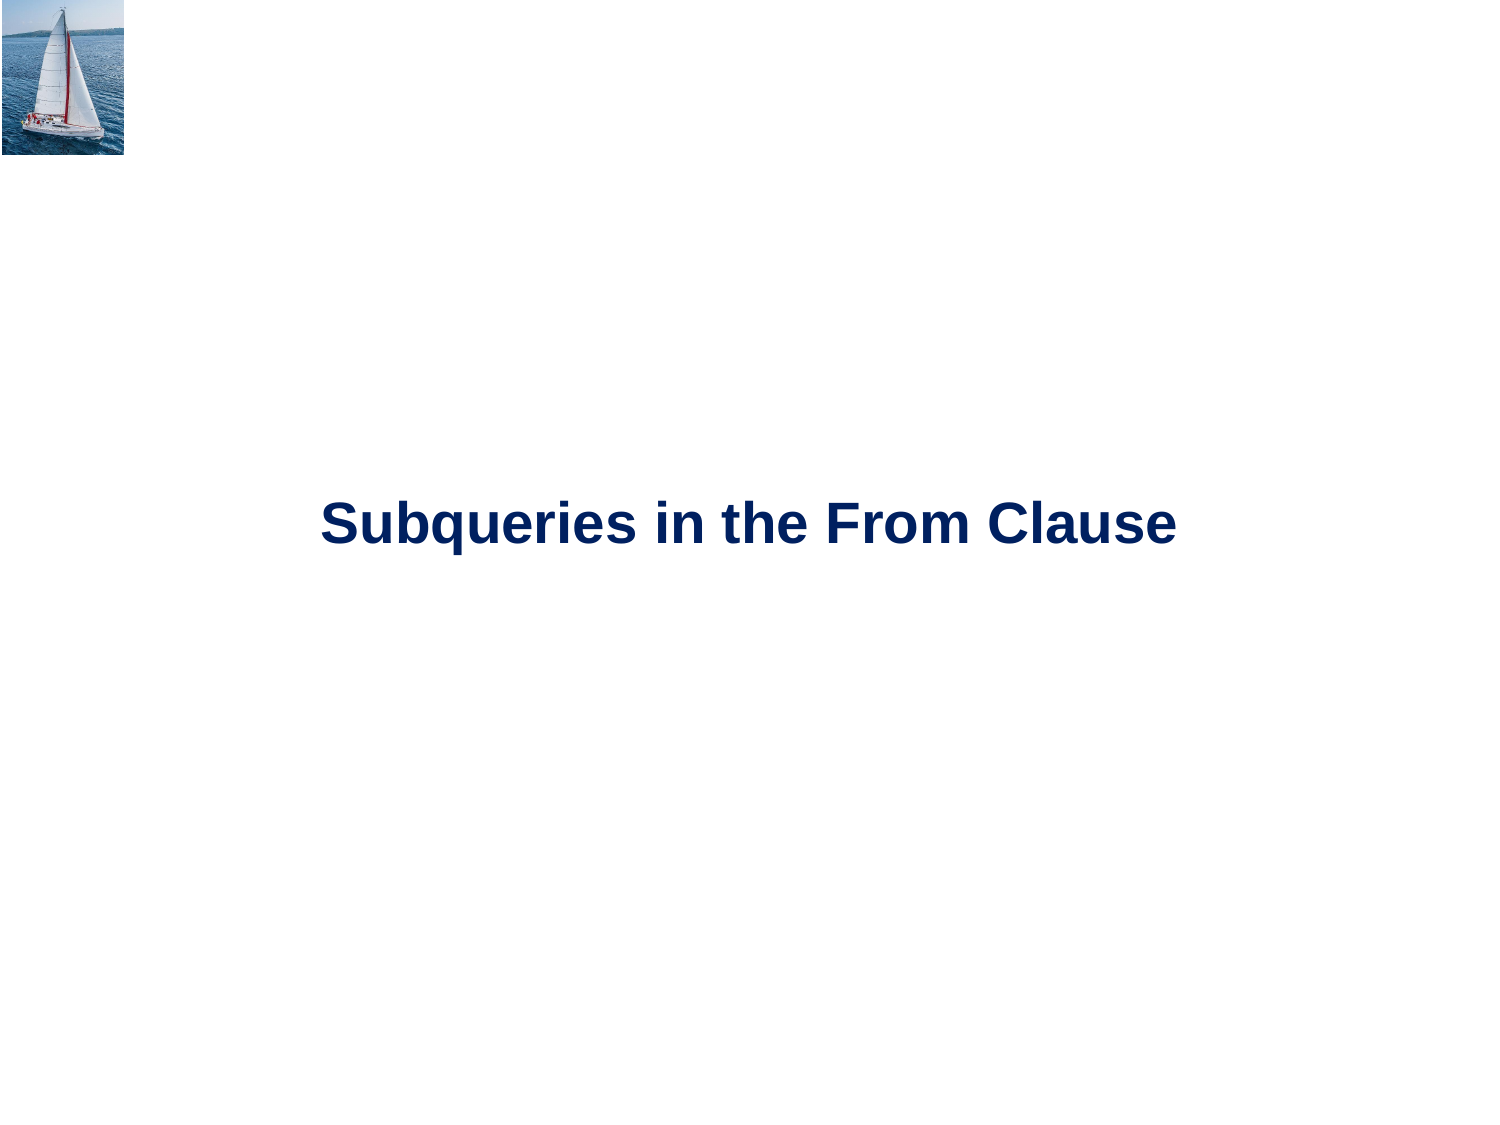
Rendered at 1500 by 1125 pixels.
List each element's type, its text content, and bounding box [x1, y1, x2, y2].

title Subqueries in the From Clause [112, 374, 1388, 563]
picture [2, 0, 124, 155]
